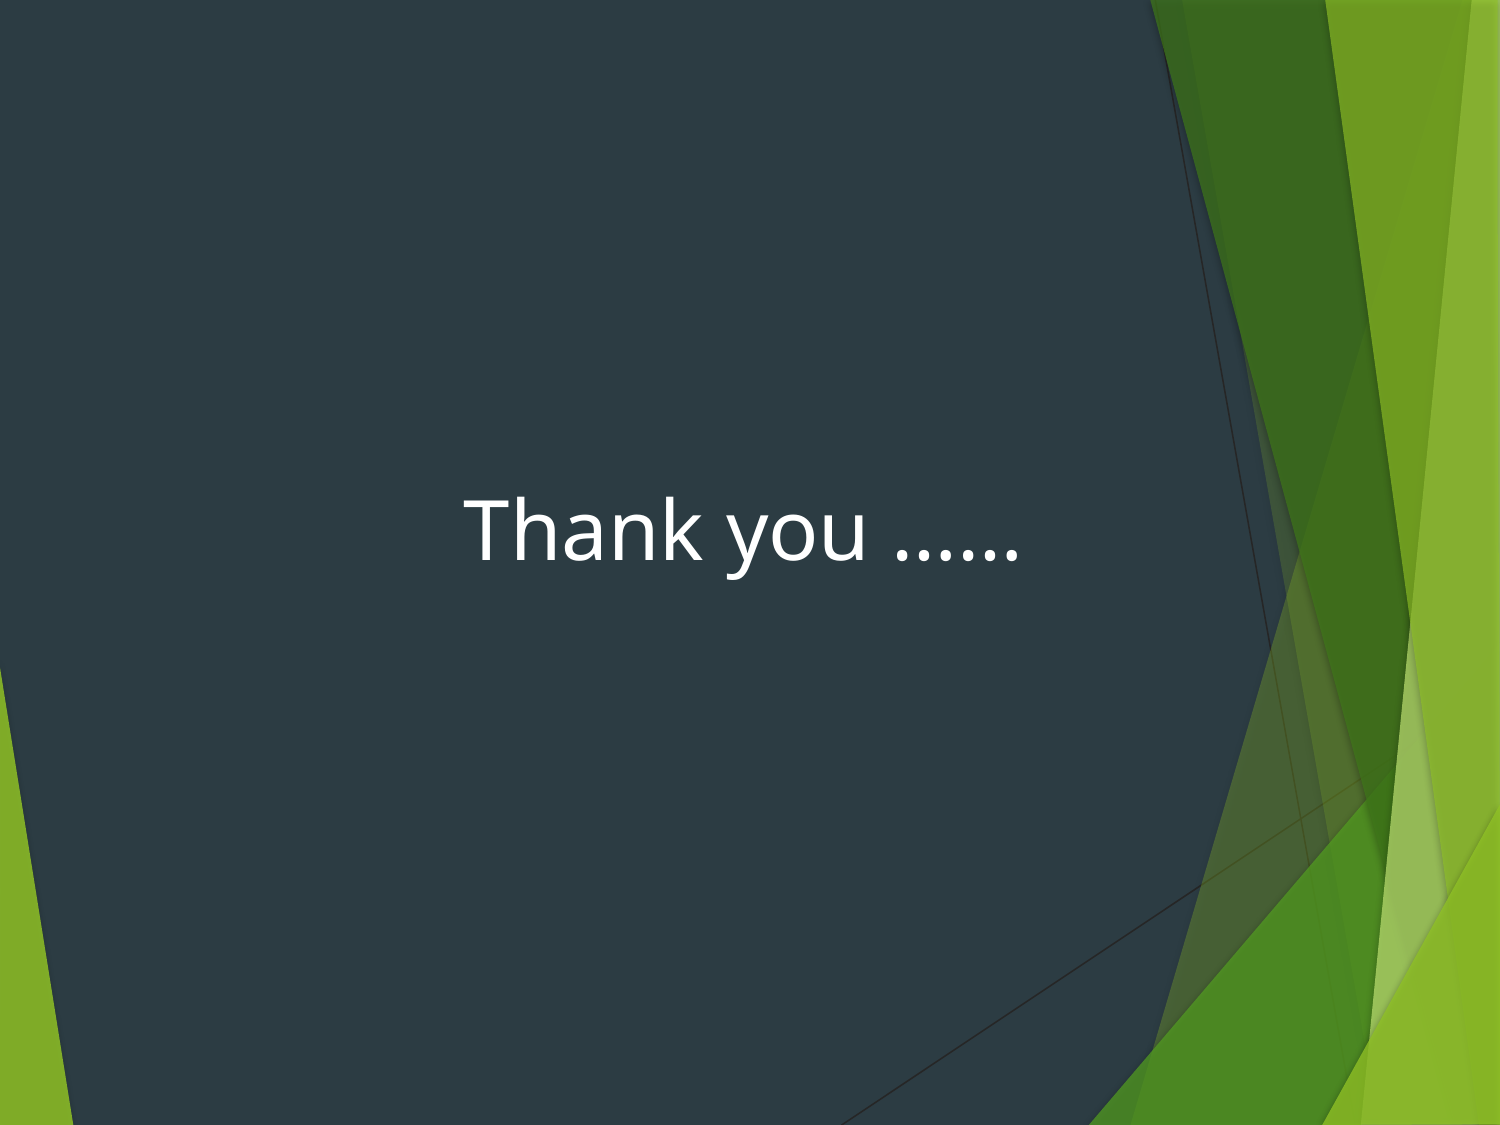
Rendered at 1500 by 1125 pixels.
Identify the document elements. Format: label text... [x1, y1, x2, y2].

list Thank you …… [99, 75, 1388, 992]
